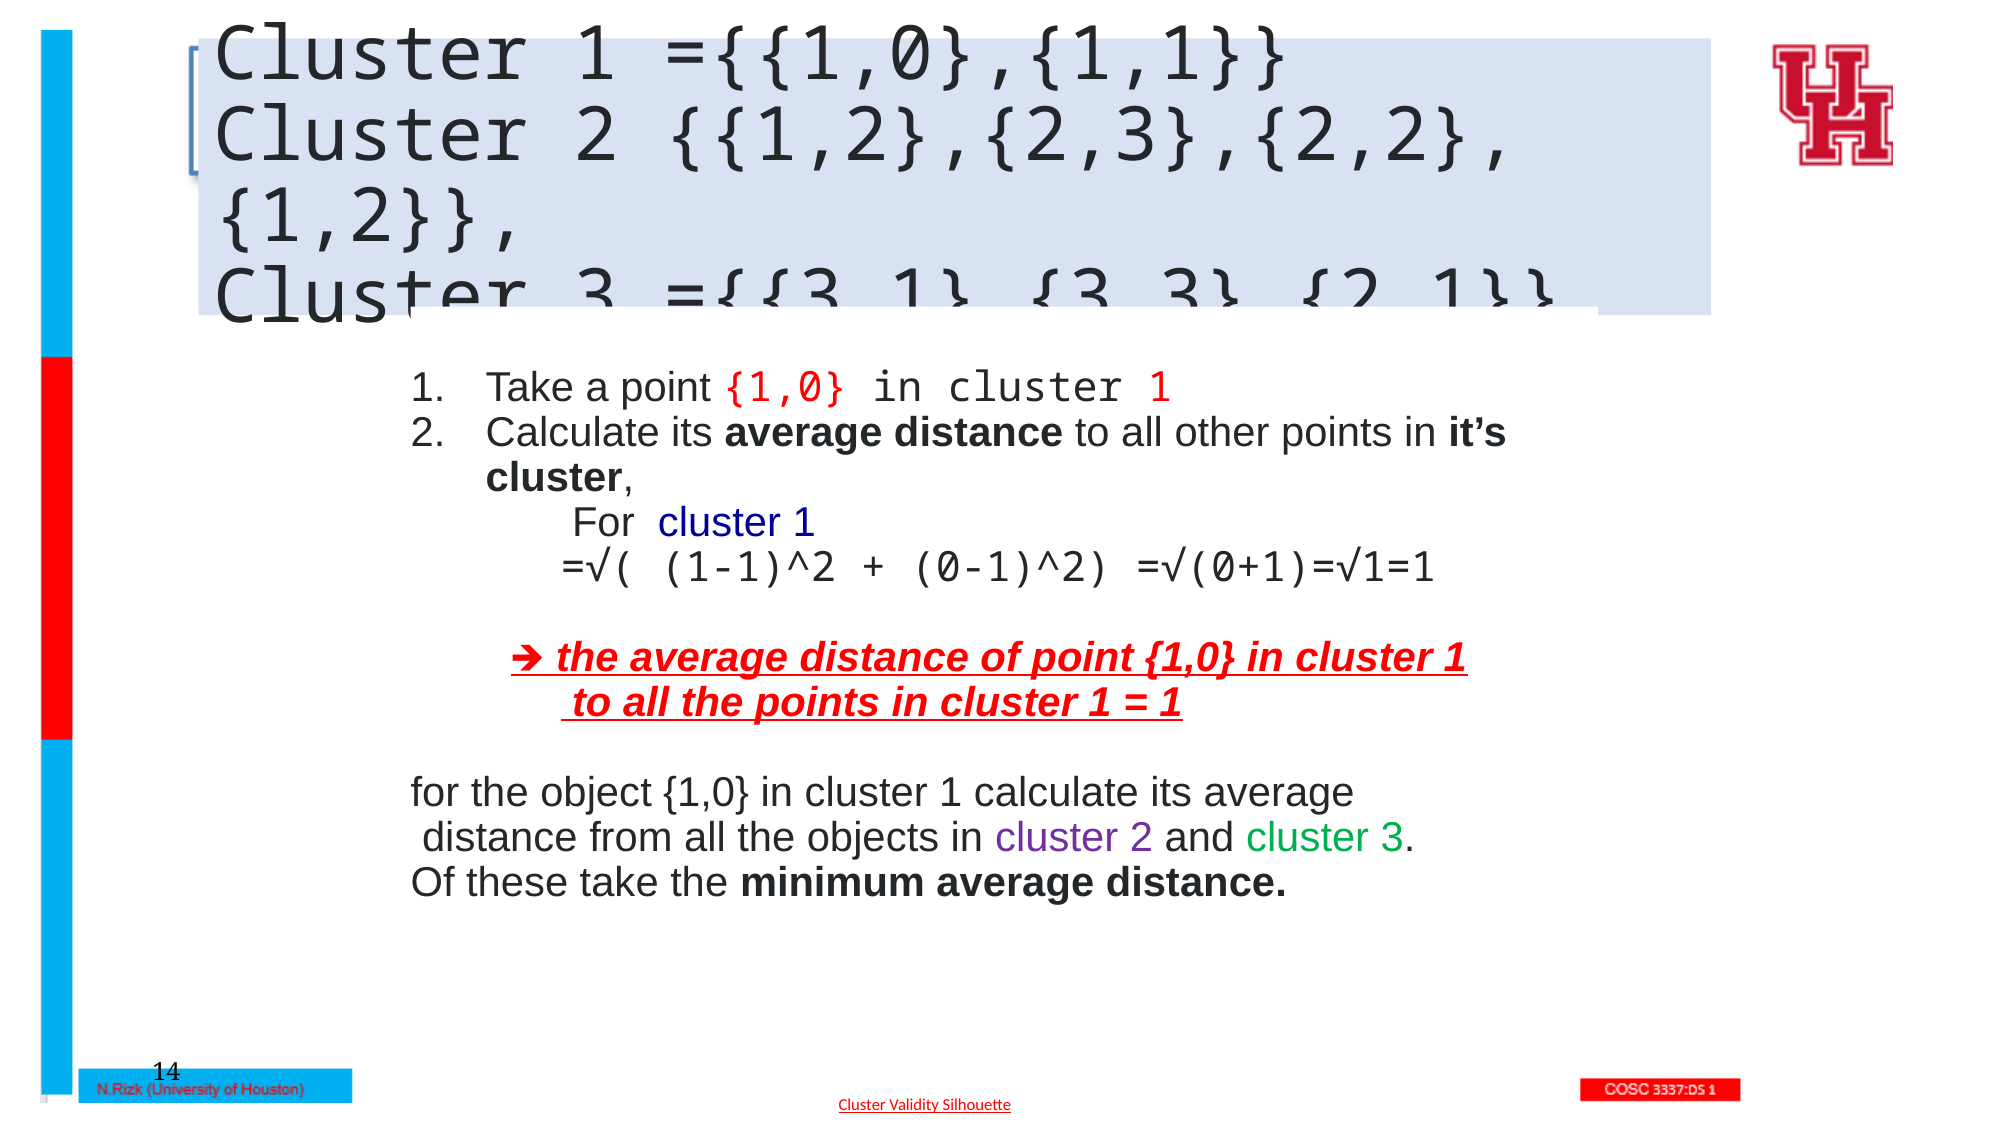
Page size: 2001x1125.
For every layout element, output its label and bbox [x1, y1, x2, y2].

footer [587, 1074, 1263, 1125]
picture [98, 1084, 110, 1094]
slide_number [137, 1042, 588, 1103]
title [198, 38, 1711, 316]
picture [40, 30, 1893, 1103]
picture [113, 1084, 137, 1094]
list [410, 306, 1598, 945]
